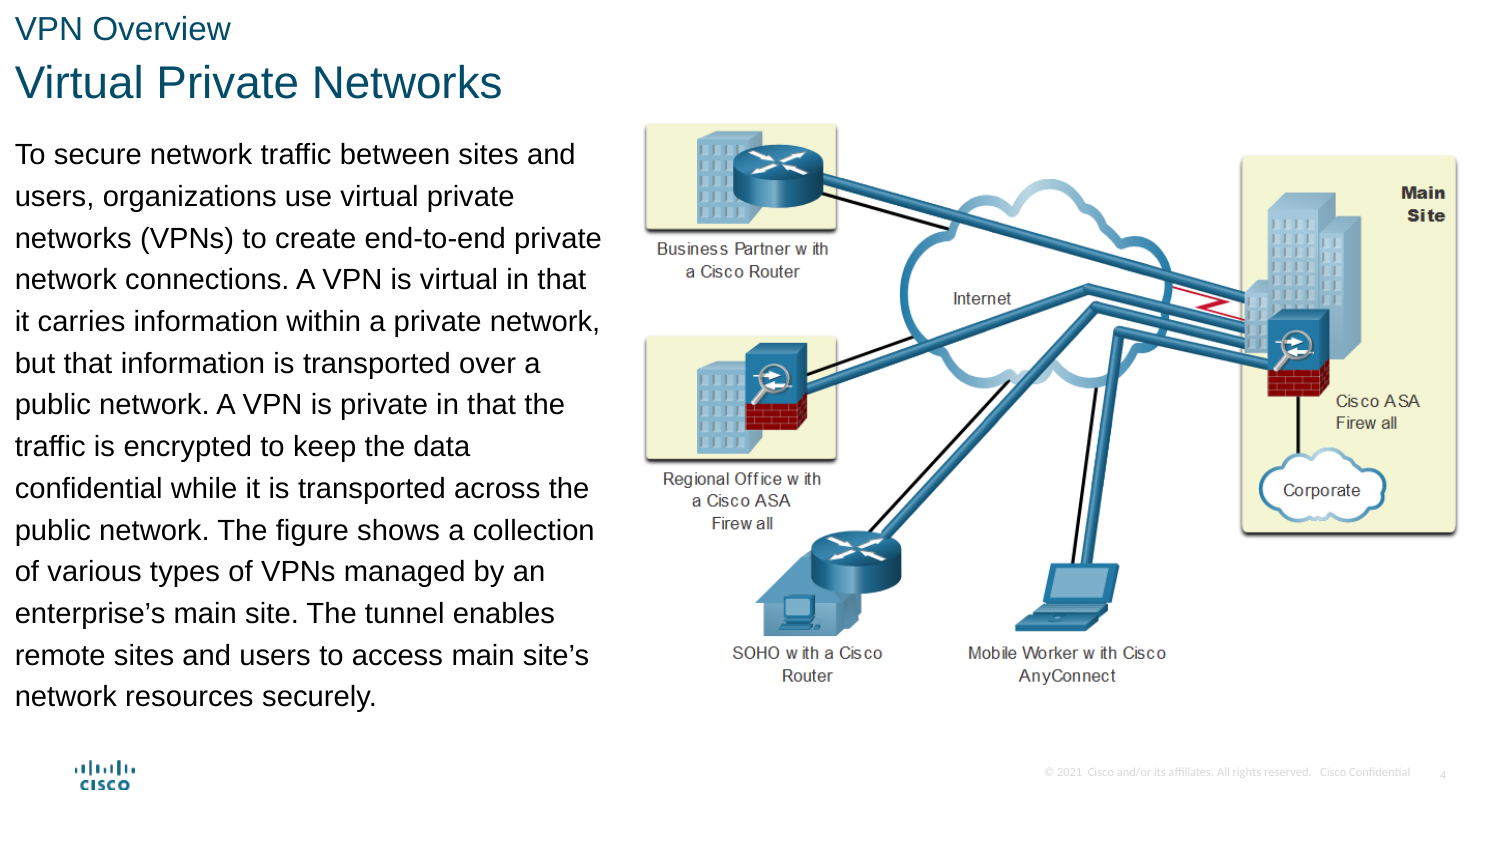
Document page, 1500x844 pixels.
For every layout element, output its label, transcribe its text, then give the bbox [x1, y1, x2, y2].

slide_number 4 [1425, 759, 1500, 797]
list Virtual Private Networks [0, 45, 1500, 195]
picture [75, 759, 135, 790]
picture [635, 119, 1463, 690]
text_box To secure network traffic between sites and users, organizations use virtual private networks (VPNs) to create end-to-end private network connections. A VPN is virtual in that it carries information within a private network, but that information is transported over a public network. A VPN is private in that the traffic is encrypted to keep the data confidential while it is transported across the public network. The figure shows a collection of various types of VPNs managed by an enterprise’s main site. The tunnel enables remote sites and users to access main site’s network resources securely. [0, 121, 625, 544]
list VPN Overview [0, 0, 1500, 45]
